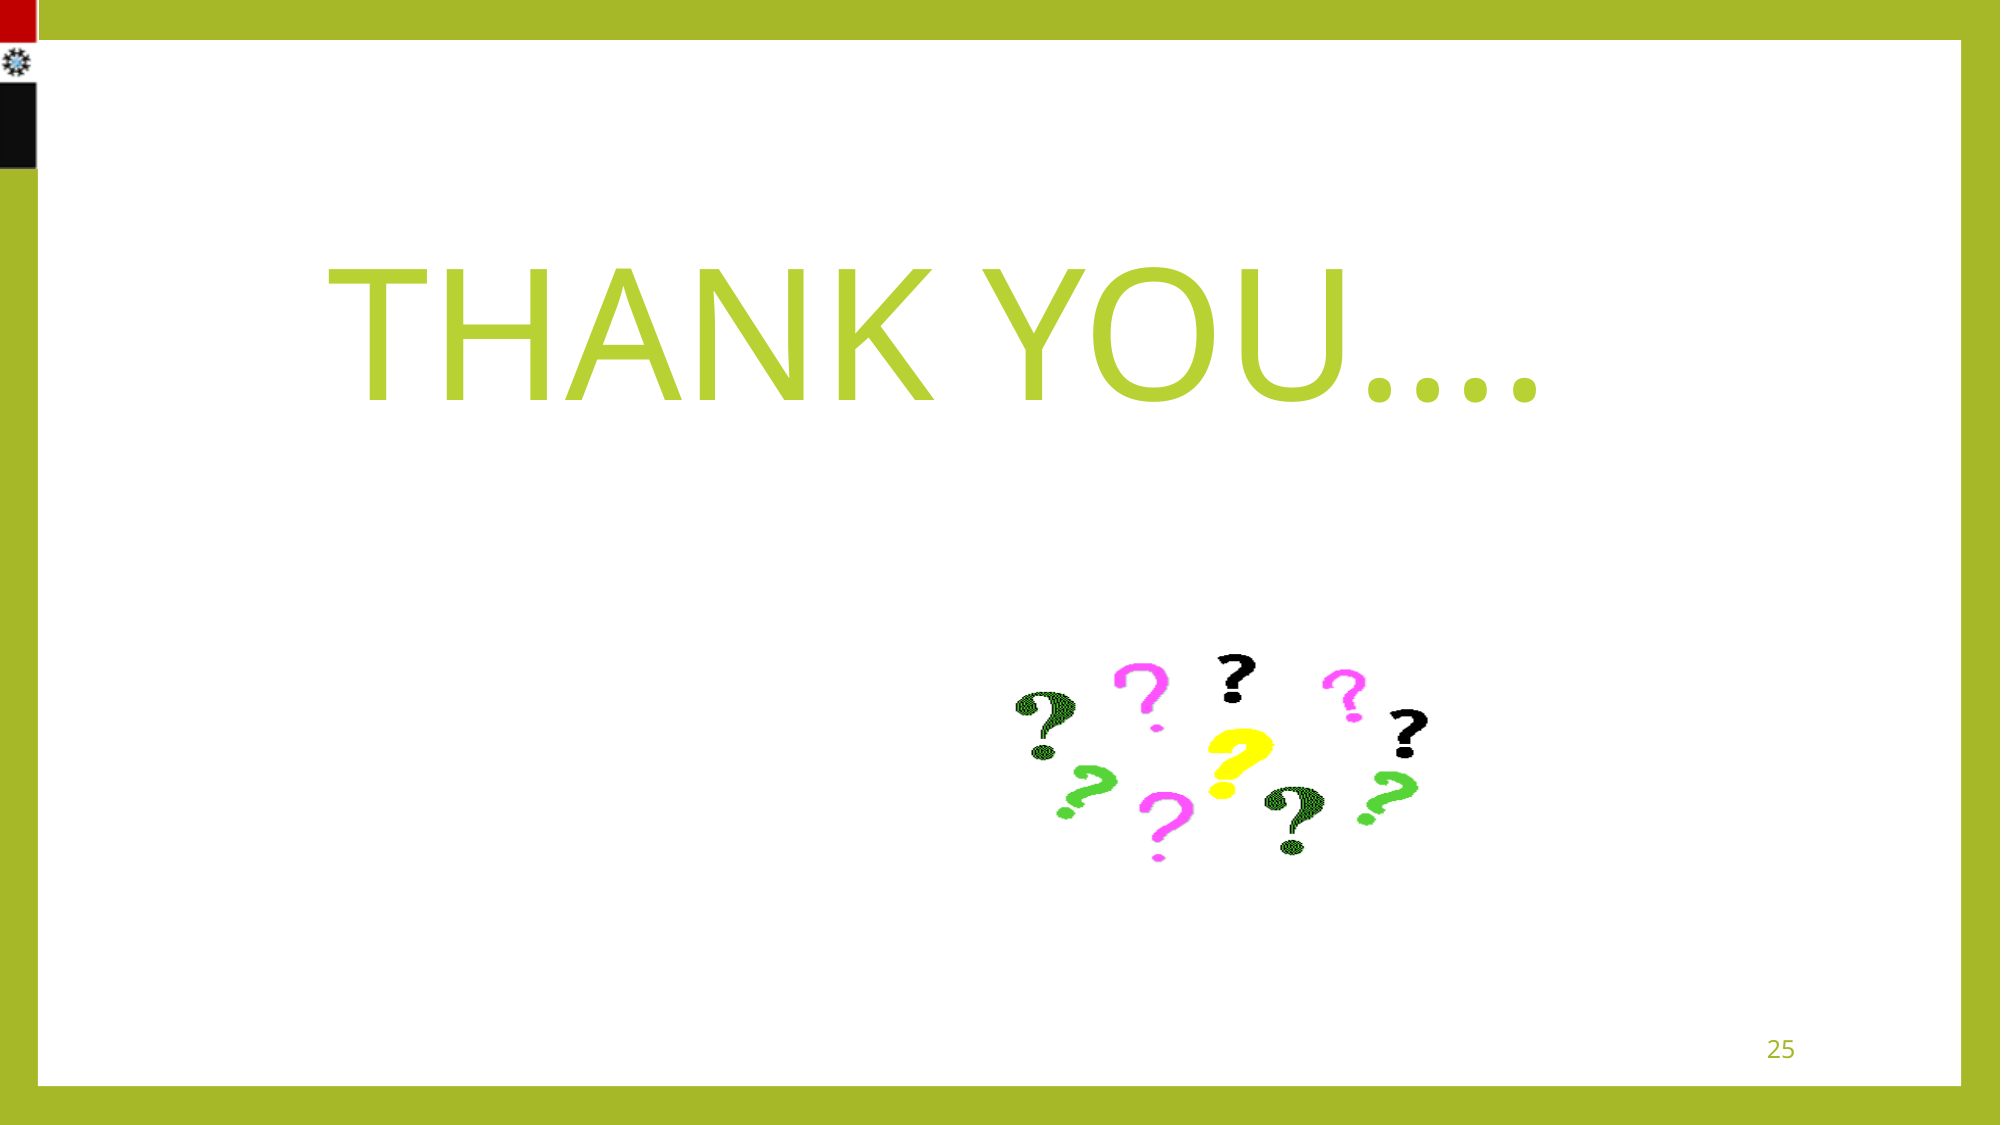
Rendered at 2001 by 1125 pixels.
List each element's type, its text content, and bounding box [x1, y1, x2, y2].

slide_number 25 [1530, 1021, 1811, 1081]
picture [951, 647, 1503, 894]
text_box THANK YOU…. [312, 209, 1799, 445]
picture [0, 0, 40, 169]
